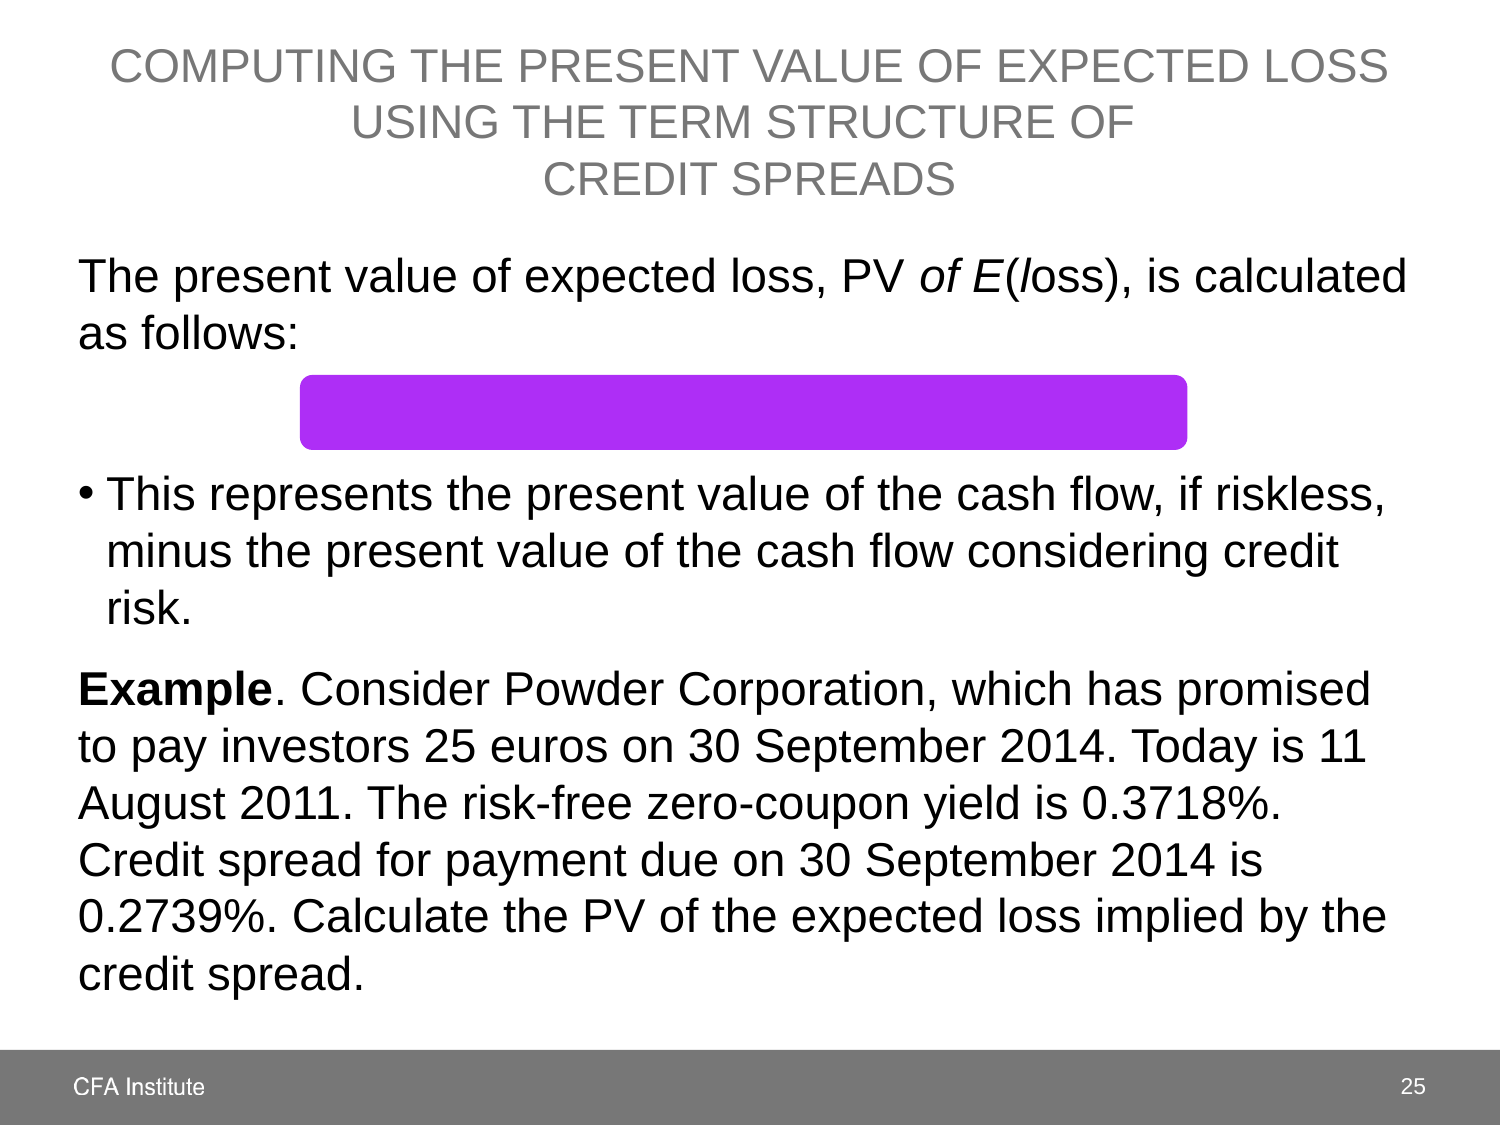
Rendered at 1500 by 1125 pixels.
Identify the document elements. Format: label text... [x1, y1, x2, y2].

slide_number 25 [1312, 1055, 1442, 1116]
text_box [298, 373, 1189, 451]
title Computing the present value of expected loss using THE TERM STRUCTURE OF Credit Spreads [62, 24, 1437, 213]
picture [74, 1077, 204, 1095]
